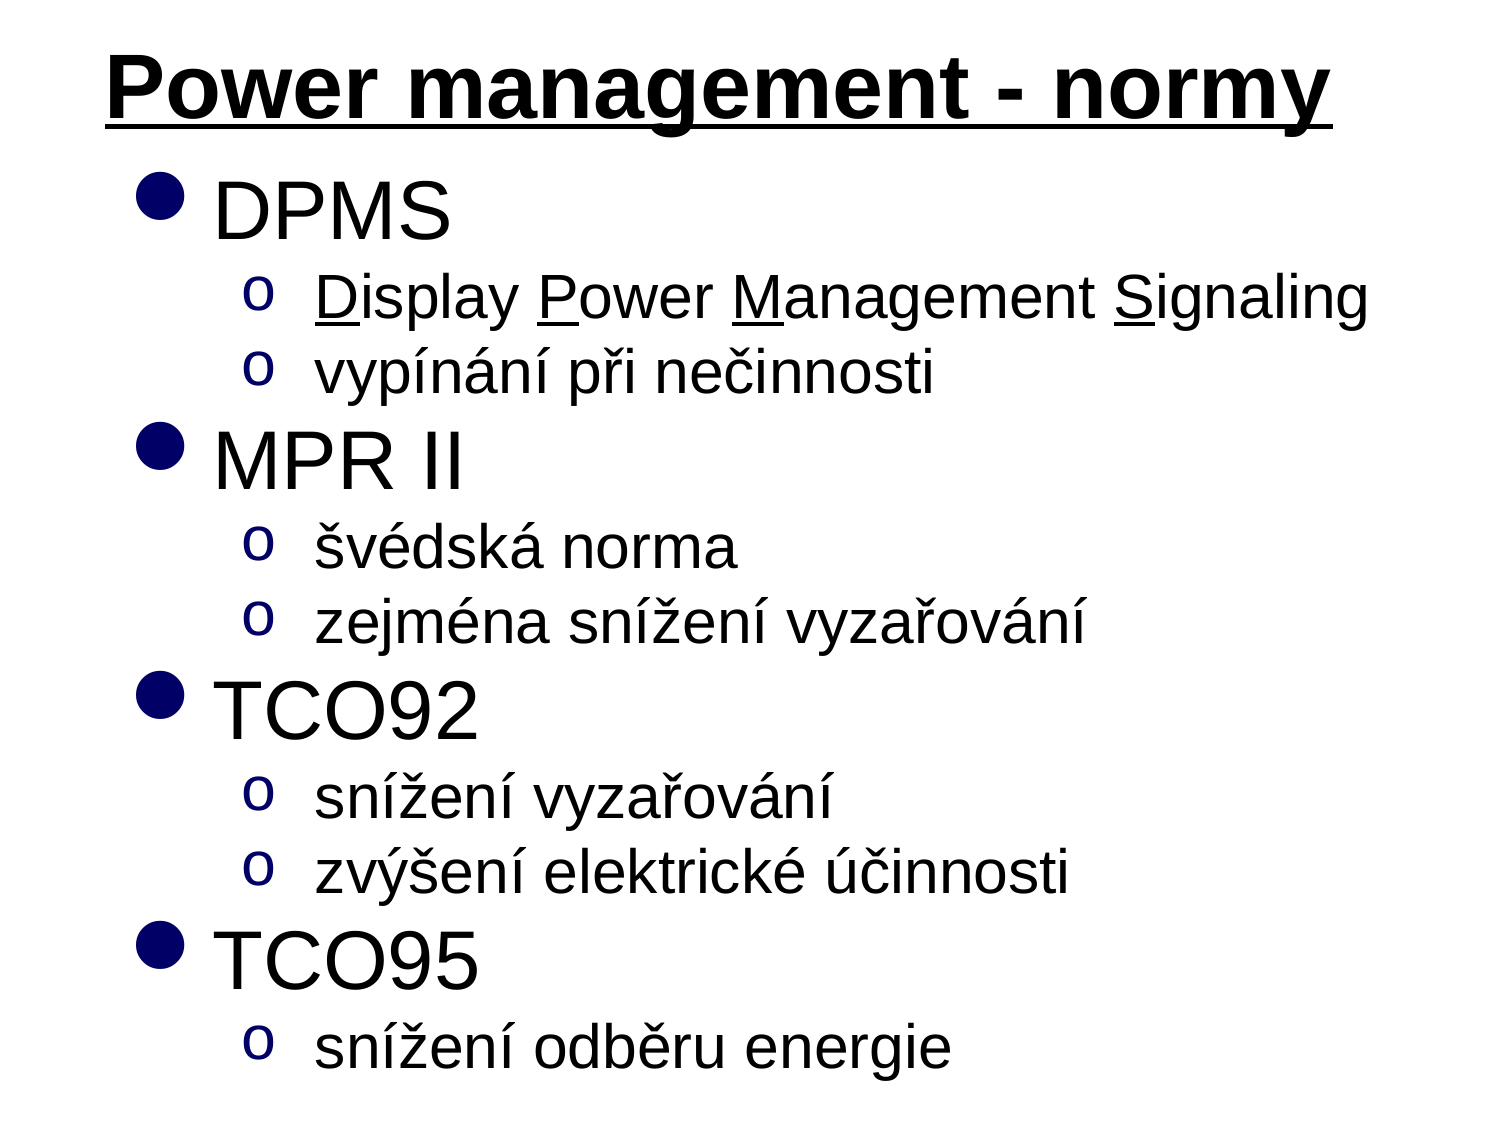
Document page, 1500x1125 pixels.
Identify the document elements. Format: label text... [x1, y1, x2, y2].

title Power management - normy [0, 31, 1438, 244]
text_box DPMS Display Power Management Signaling vypínání při nečinnosti MPR II švédská norma zejména snížení vyzařování TCO92 snížení vyzařování zvýšení elektrické účinnosti TCO95 snížení odběru energie [0, 148, 1413, 1089]
